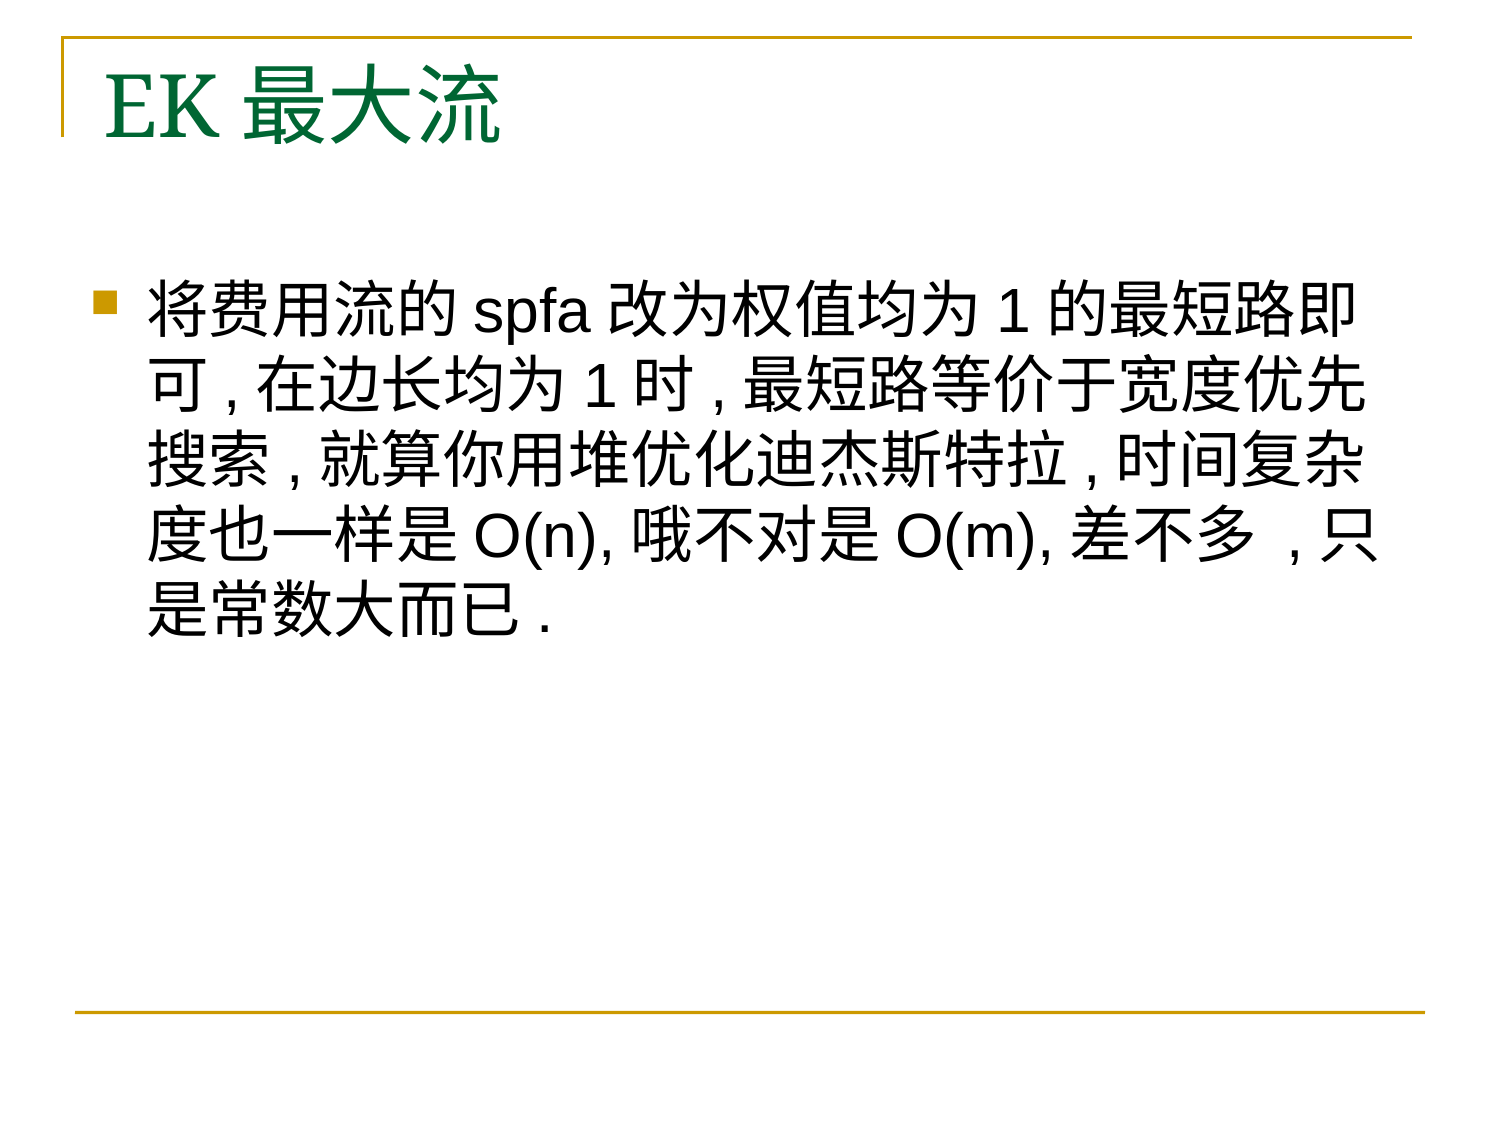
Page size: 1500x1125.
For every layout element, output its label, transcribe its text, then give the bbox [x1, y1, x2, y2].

title EK最大流 [88, 42, 1439, 230]
list 将费用流的spfa改为权值均为1的最短路即可,在边长均为1时,最短路等价于宽度优先搜索,就算你用堆优化迪杰斯特拉,时间复杂度也一样是O(n),哦不对是O(m),差不多 ,只是常数大而已. [75, 262, 1425, 1006]
